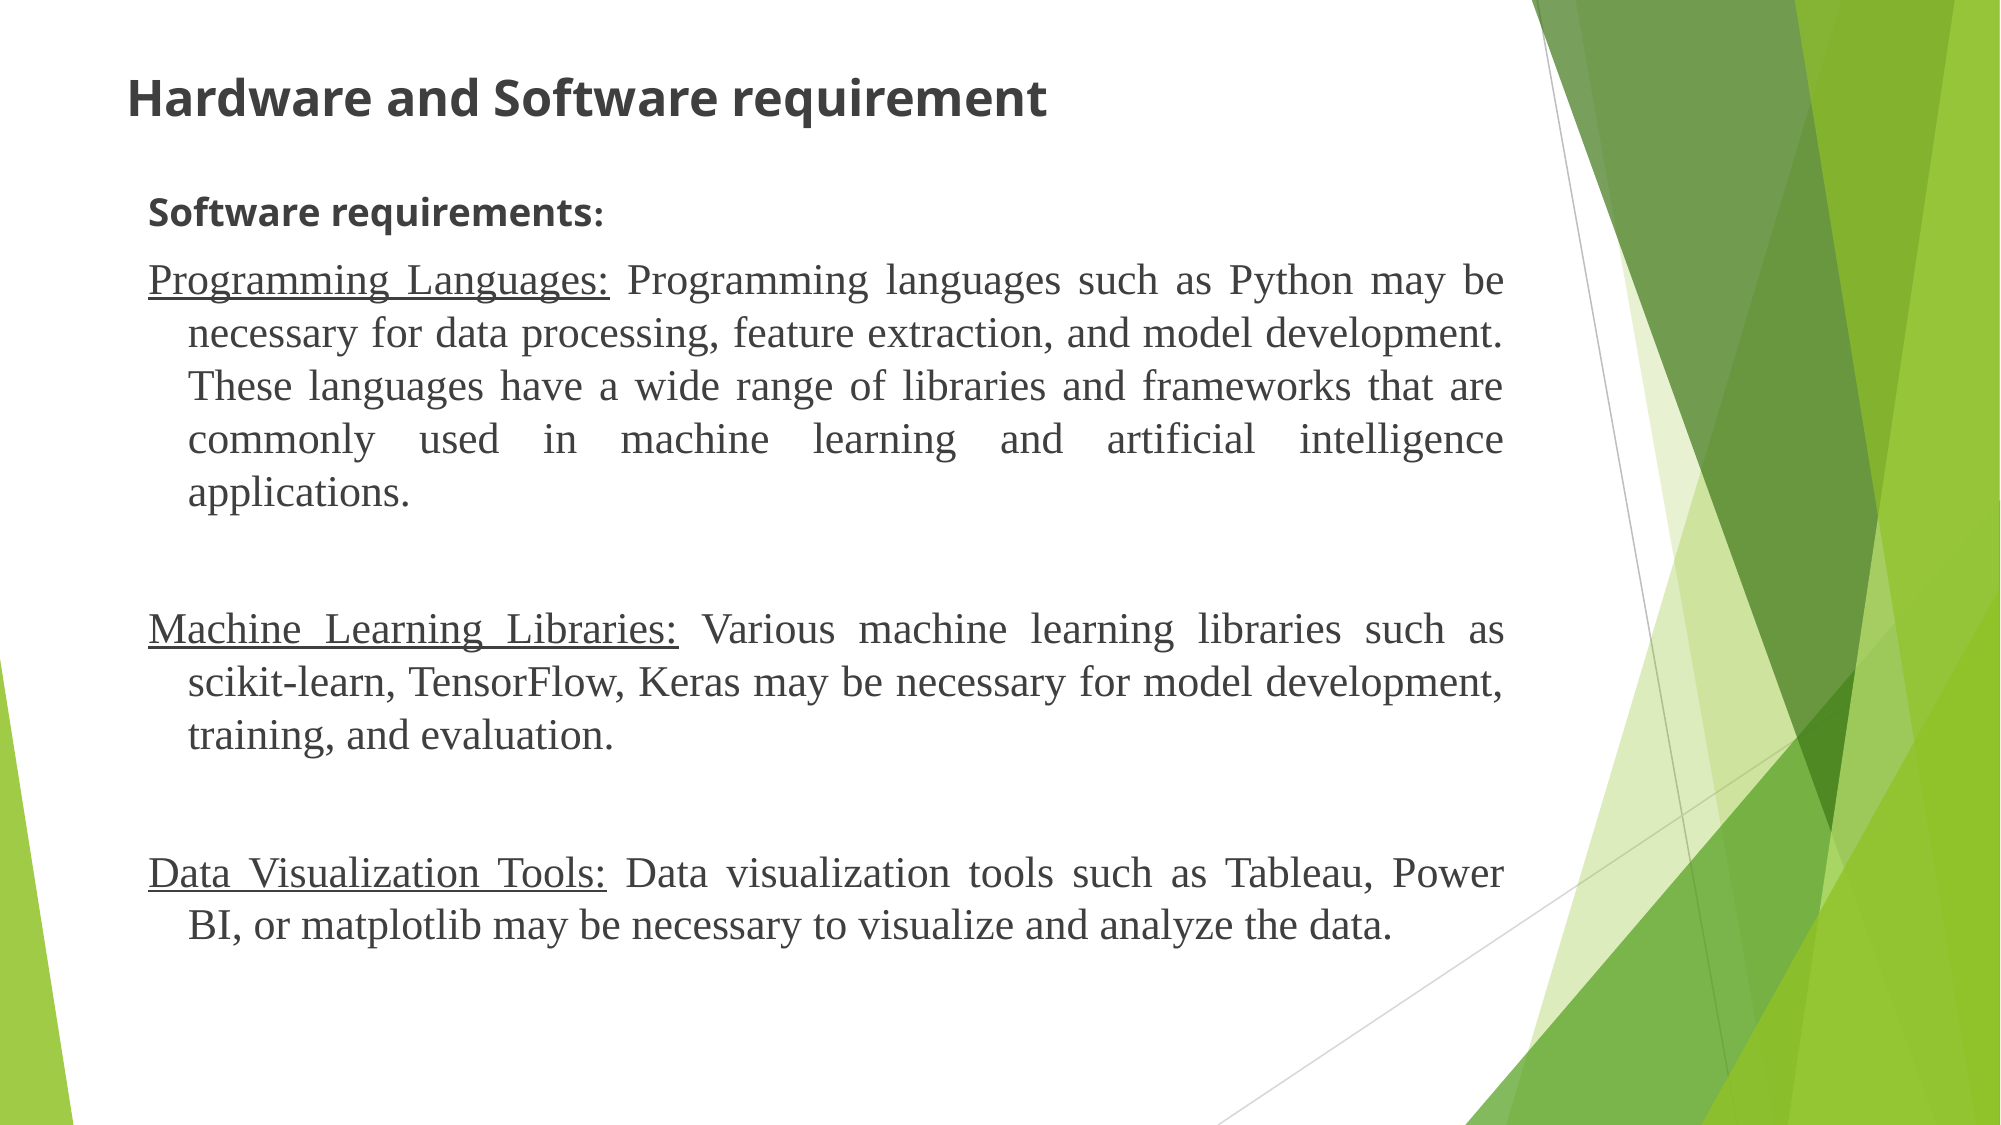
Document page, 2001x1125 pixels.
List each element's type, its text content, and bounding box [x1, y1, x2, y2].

text_box [349, 561, 464, 653]
list Hardware and Software requirement Software requirements: Programming Languages: Programming languages such as Python may be necessary for data processing, feature extraction, and model development. These languages have a wide range of libraries and frameworks that are commonly used in machine learning and artificial intelligence applications. Machine Learning Libraries: Various machine learning libraries such as scikit-learn, TensorFlow, Keras may be necessary for model development, training, and evaluation. Data Visualization Tools: Data visualization tools such as Tableau, Power BI, or matplotlib may be necessary to visualize and analyze the data. [111, 58, 1522, 1125]
